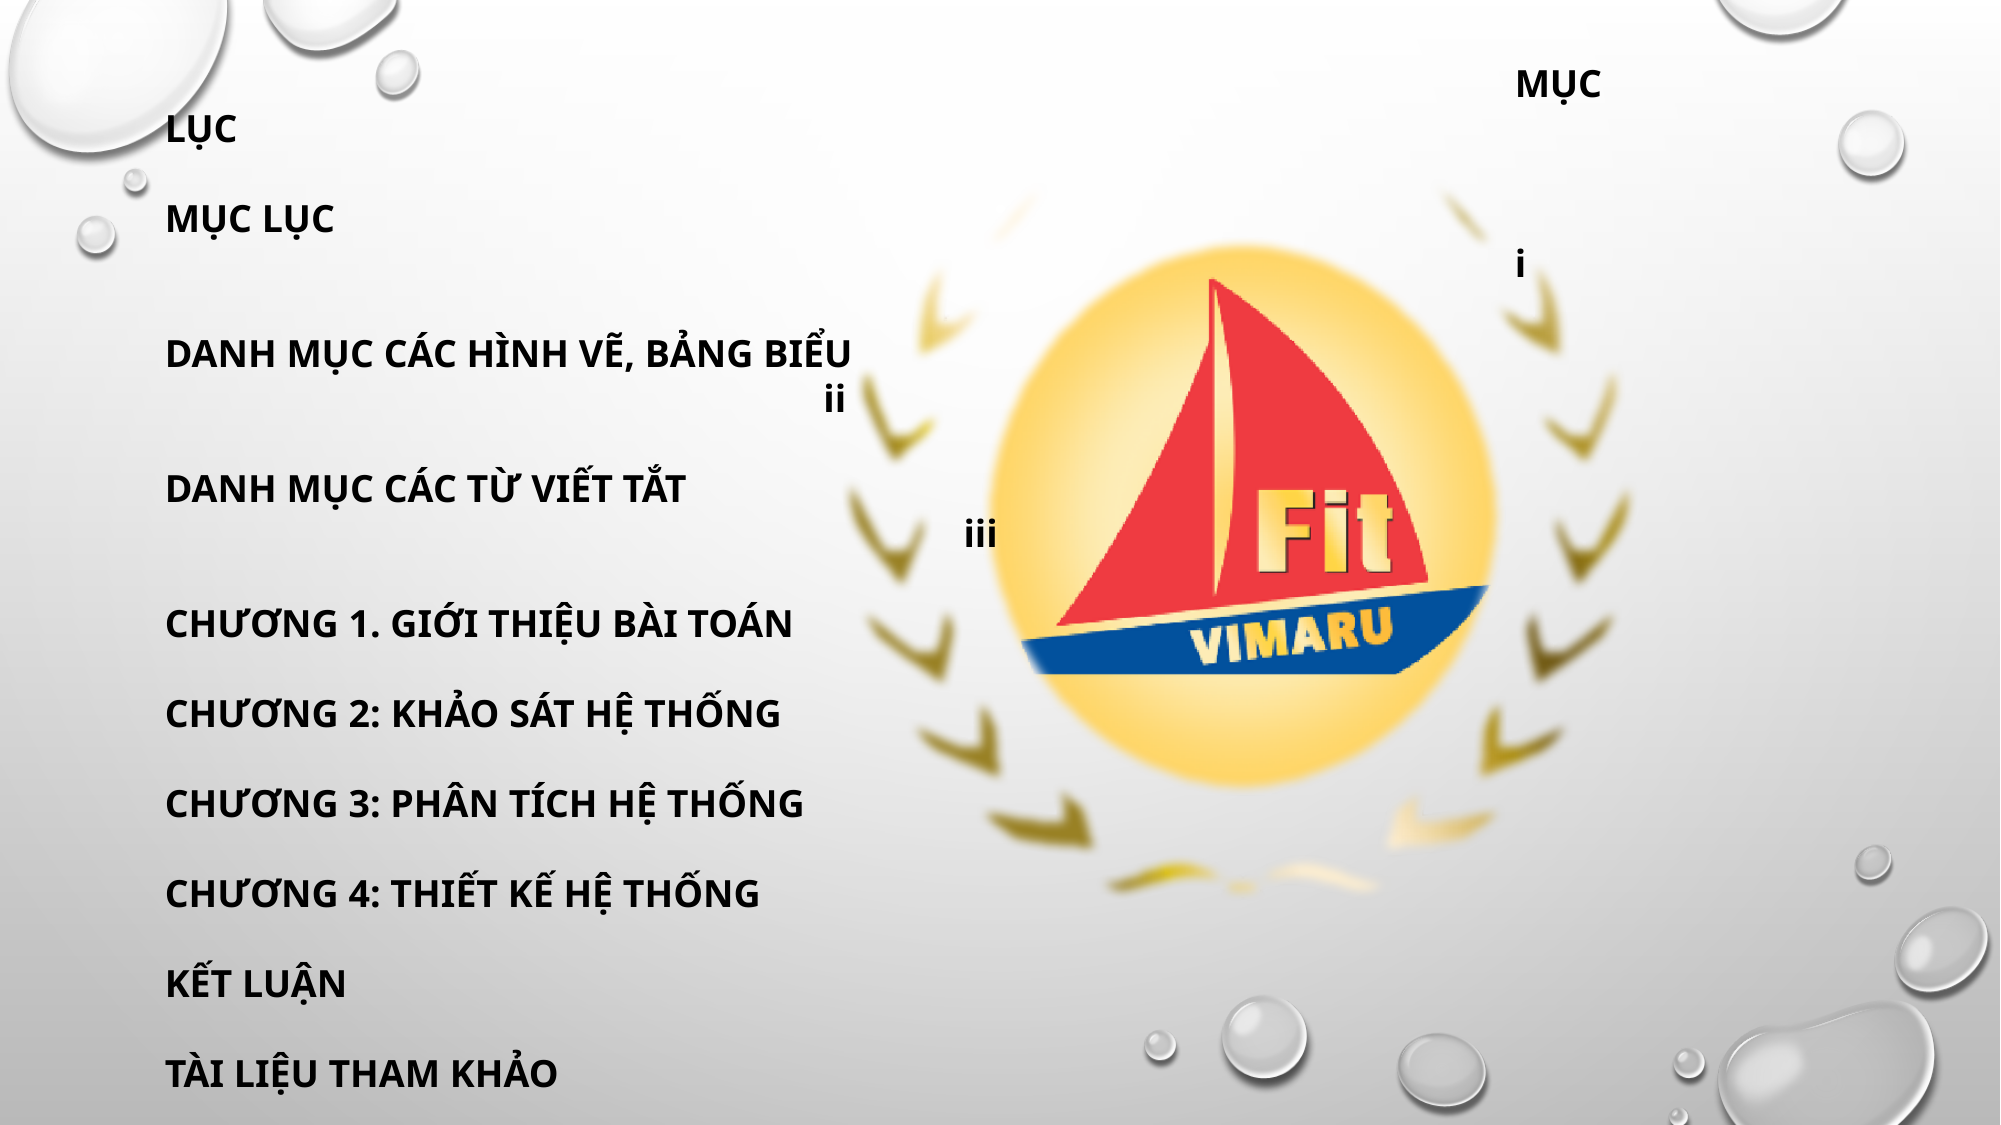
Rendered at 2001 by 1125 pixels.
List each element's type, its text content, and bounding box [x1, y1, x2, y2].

text_box MỤC LỤC MỤC LỤC i DANH MỤC CÁC HÌNH VẼ, BẢNG BIỂU ii DANH MỤC CÁC TỪ VIẾT TẮT iii CHƯƠNG 1. GIỚI THIỆU BÀI TOÁN CHƯƠNG 2: KHẢO SÁT HỆ THỐNG CHƯƠNG 3: PHÂN TÍCH HỆ THỐNG CHƯƠNG 4: THIẾT KẾ HỆ THỐNG KẾT LUẬN TÀI LIỆU THAM KHẢO [150, 52, 1691, 1103]
picture [0, 0, 2000, 1125]
